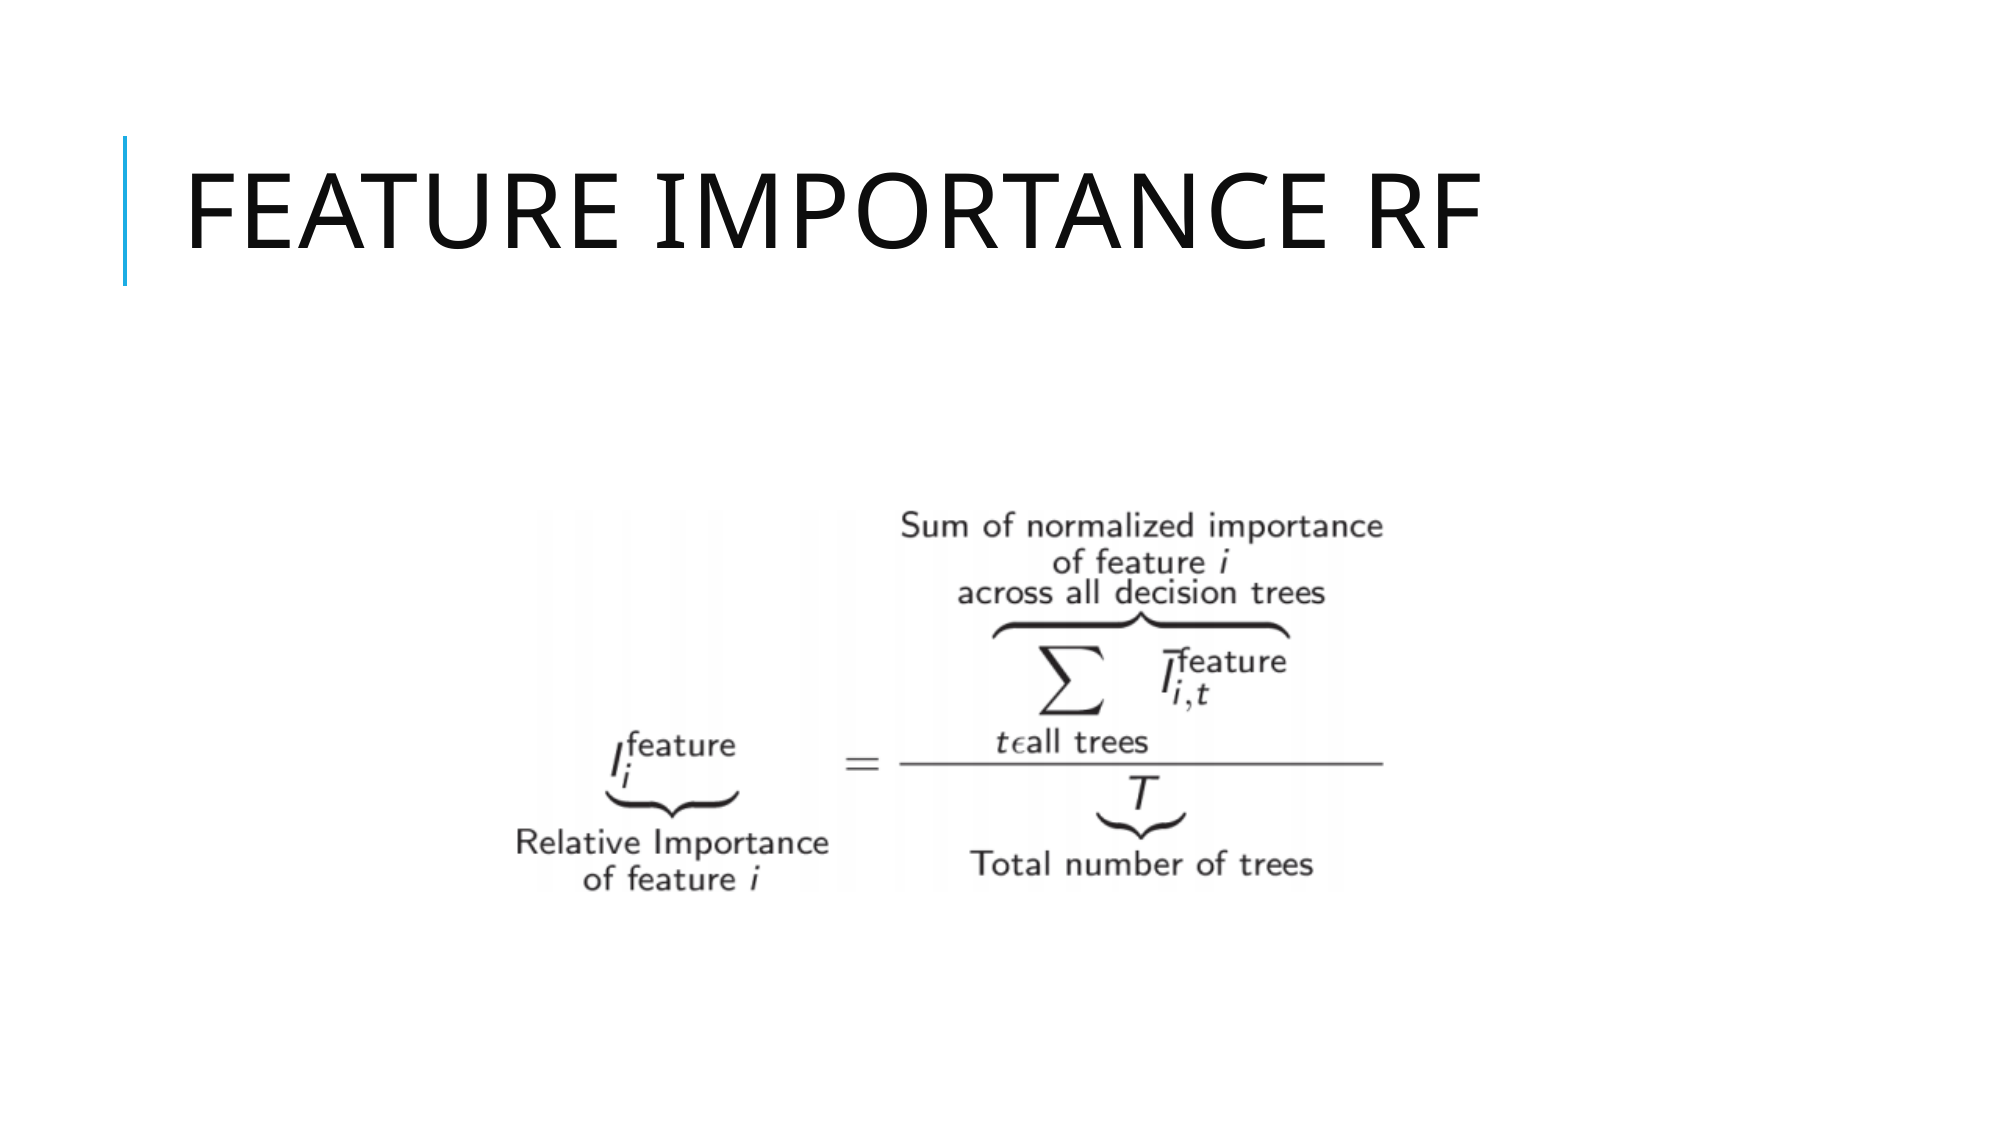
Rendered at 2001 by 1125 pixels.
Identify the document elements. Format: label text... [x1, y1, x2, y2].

title Feature importance rf [168, 96, 1763, 342]
picture [471, 494, 1460, 940]
